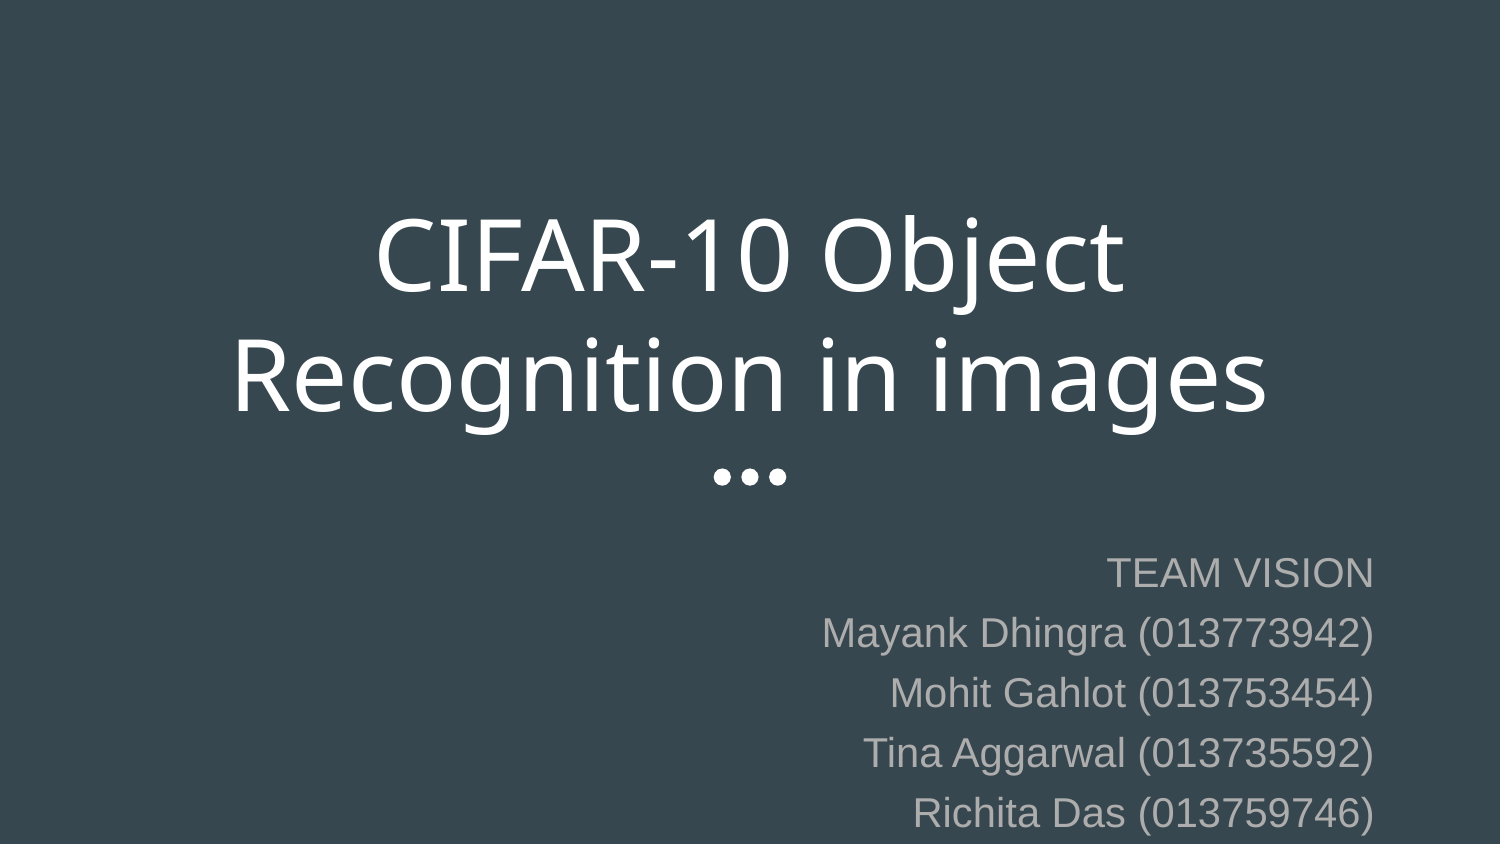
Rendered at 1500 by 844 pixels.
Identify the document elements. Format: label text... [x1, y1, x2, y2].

title CIFAR-10 Object Recognition in images [110, 162, 1390, 447]
subtitle TEAM VISION Mayank Dhingra (013773942) Mohit Gahlot (013753454) Tina Aggarwal (013735592) Richita Das (013759746) [110, 520, 1390, 771]
